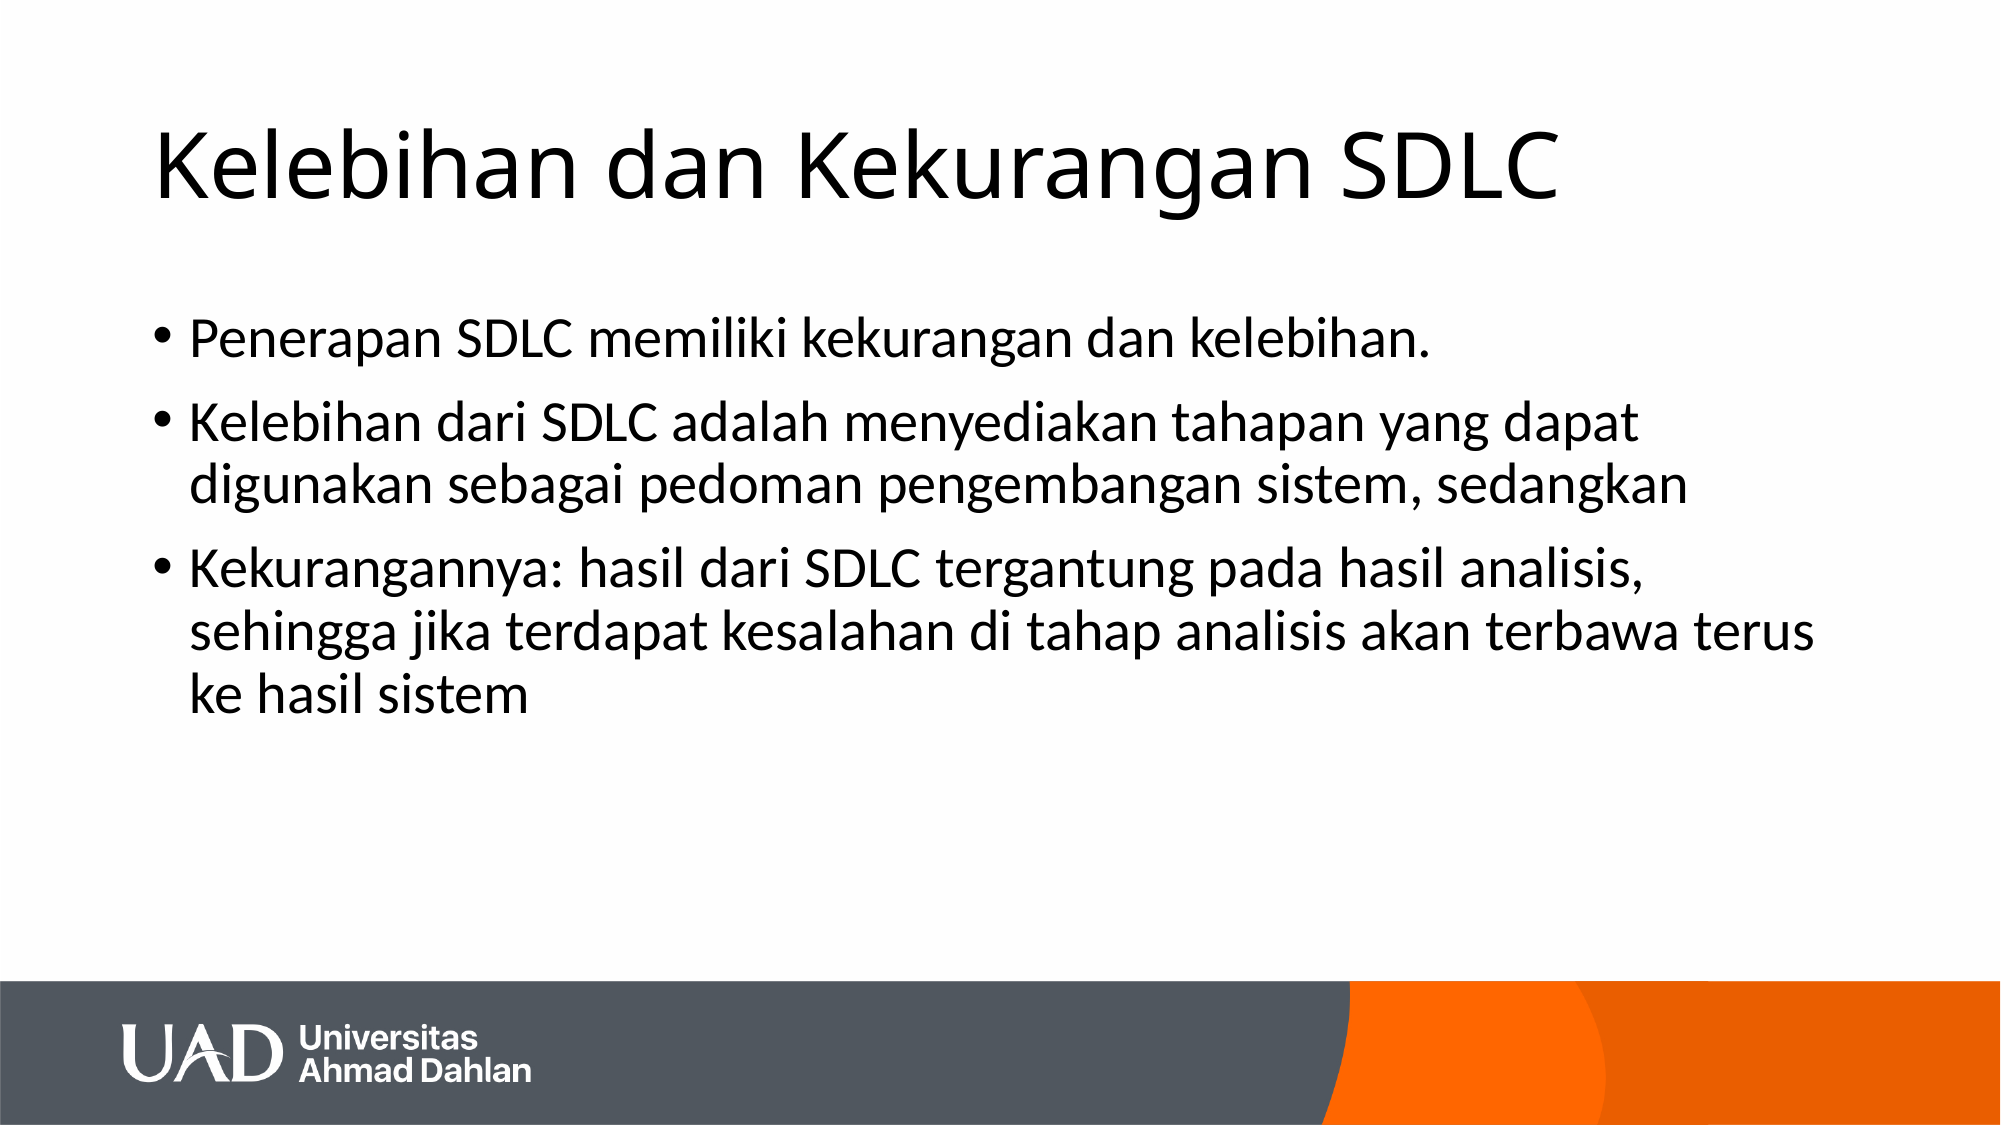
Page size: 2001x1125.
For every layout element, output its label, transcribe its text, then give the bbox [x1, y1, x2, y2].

picture [0, 0, 2001, 1125]
list Penerapan SDLC memiliki kekurangan dan kelebihan. Kelebihan dari SDLC adalah menyediakan tahapan yang dapat digunakan sebagai pedoman pengembangan sistem, sedangkan Kekurangannya: hasil dari SDLC tergantung pada hasil analisis, sehingga jika terdapat kesalahan di tahap analisis akan terbawa terus ke hasil sistem [137, 299, 1863, 1014]
title Kelebihan dan Kekurangan SDLC [137, 59, 1863, 278]
